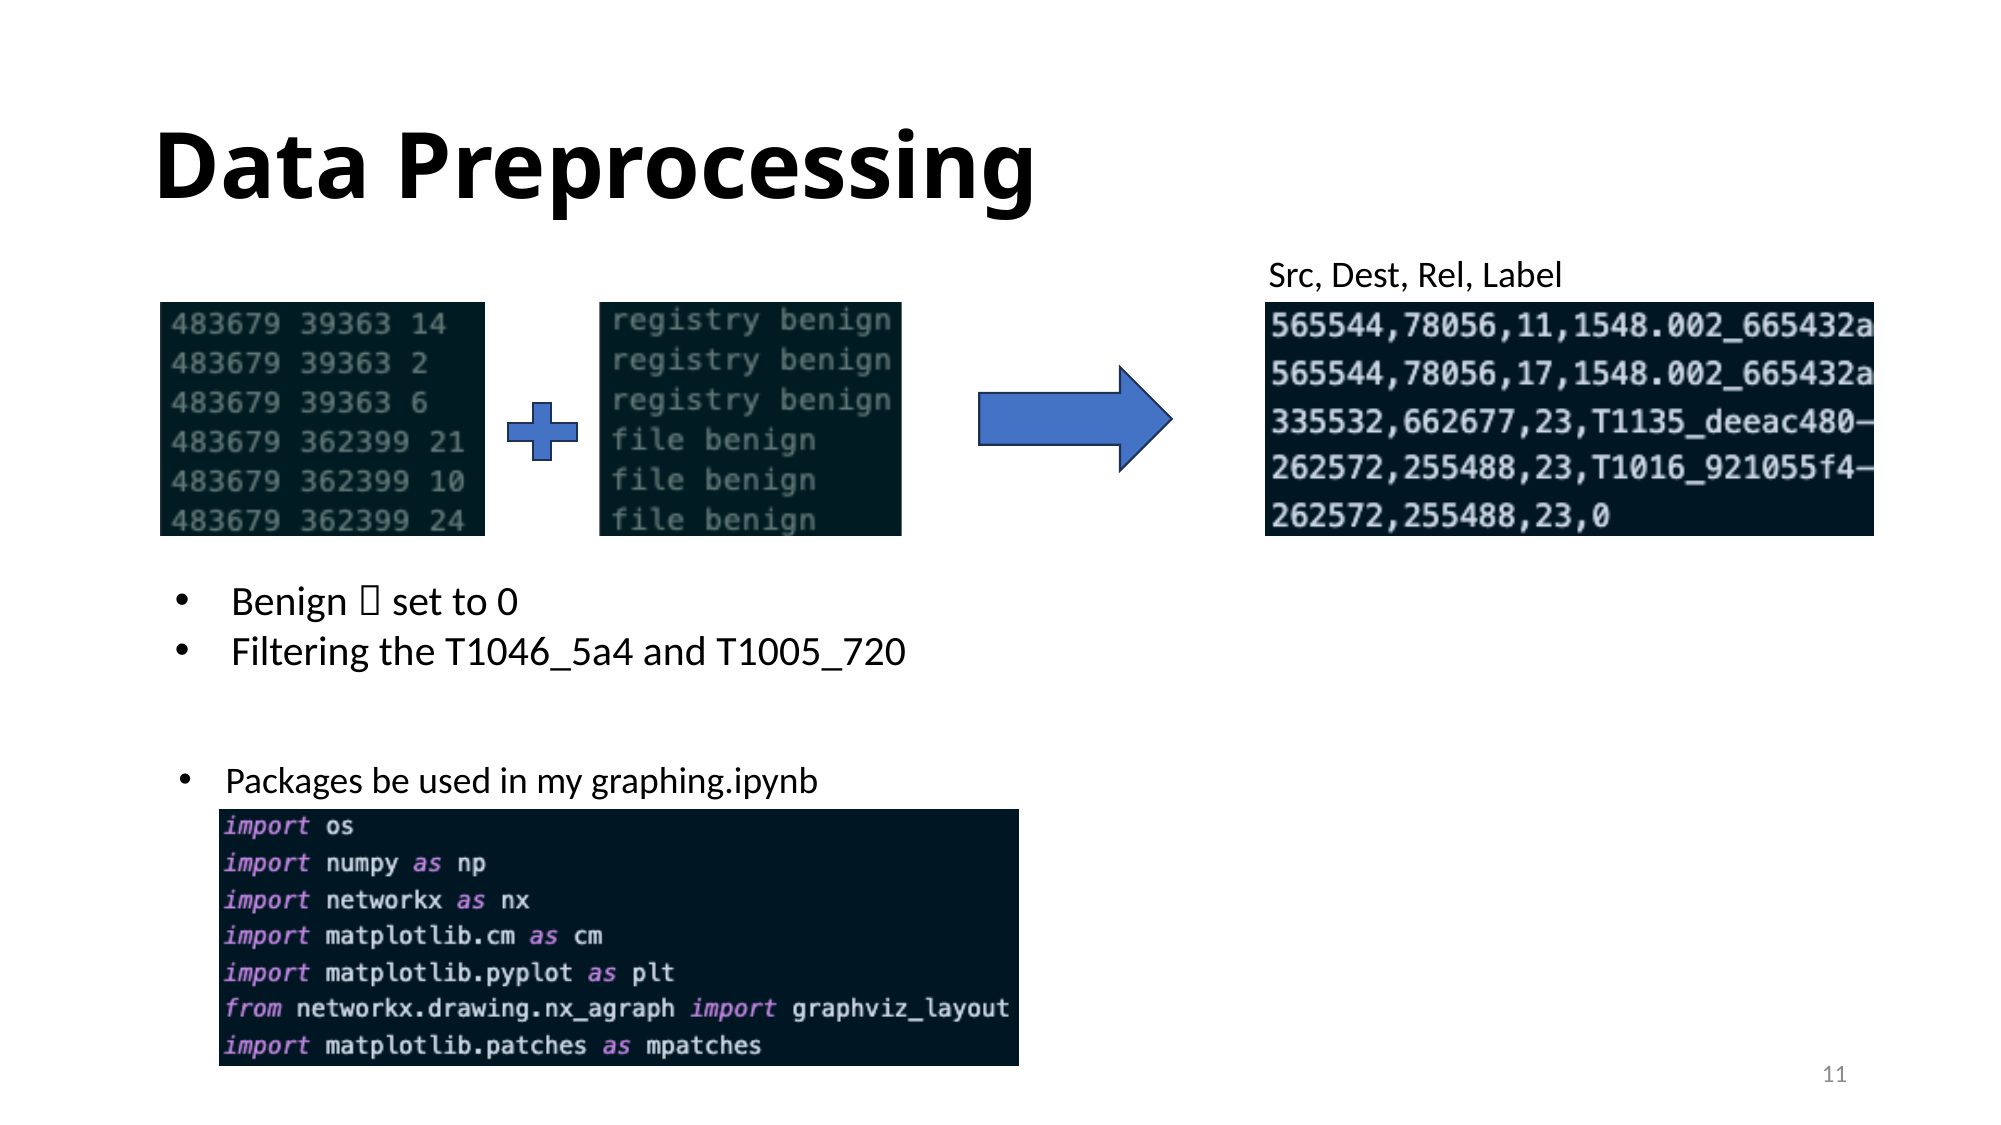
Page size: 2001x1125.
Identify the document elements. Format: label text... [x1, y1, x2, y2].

slide_number 11 [1412, 1042, 1863, 1103]
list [160, 302, 485, 536]
text_box [507, 402, 578, 461]
picture [1265, 302, 1874, 536]
text_box Packages be used in my graphing.ipynb [163, 748, 843, 809]
picture [219, 809, 1019, 1066]
text_box [978, 364, 1174, 474]
text_box Benign  set to 0 Filtering the T1046_5a4 and T1005_720 [160, 566, 1312, 682]
title Data Preprocessing [137, 59, 1863, 278]
text_box Src, Dest, Rel, Label [1253, 242, 1863, 302]
picture [599, 302, 902, 536]
